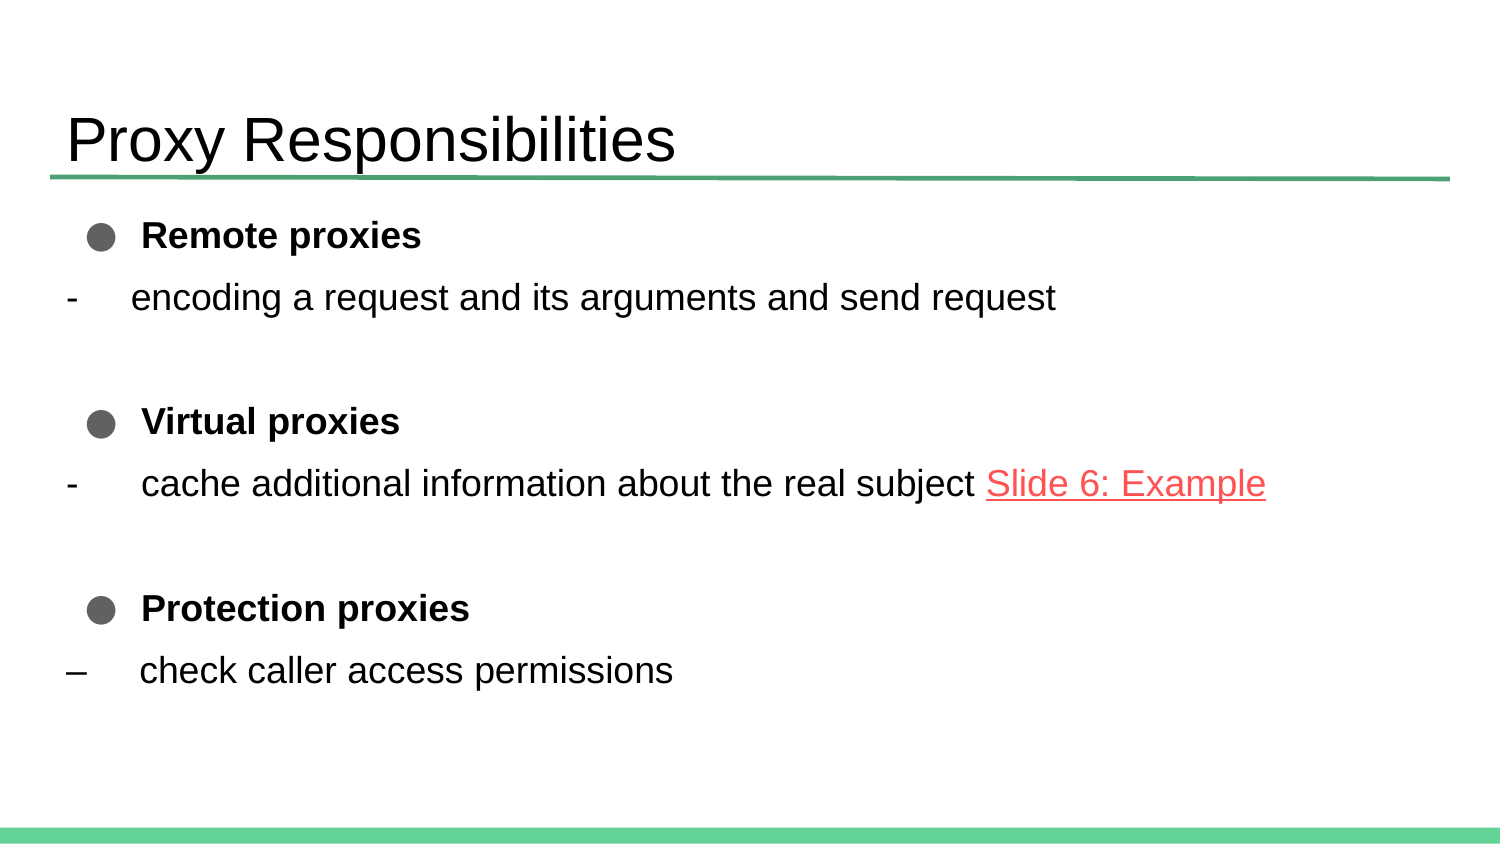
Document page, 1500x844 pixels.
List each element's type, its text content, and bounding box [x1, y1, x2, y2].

list Remote proxies - encoding a request and its arguments and send request Virtual proxies - cache additional information about the real subject Slide 6: Example Protection proxies – check caller access permissions [51, 189, 1449, 750]
title Proxy Responsibilities [51, 72, 1449, 167]
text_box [49, 176, 1451, 180]
